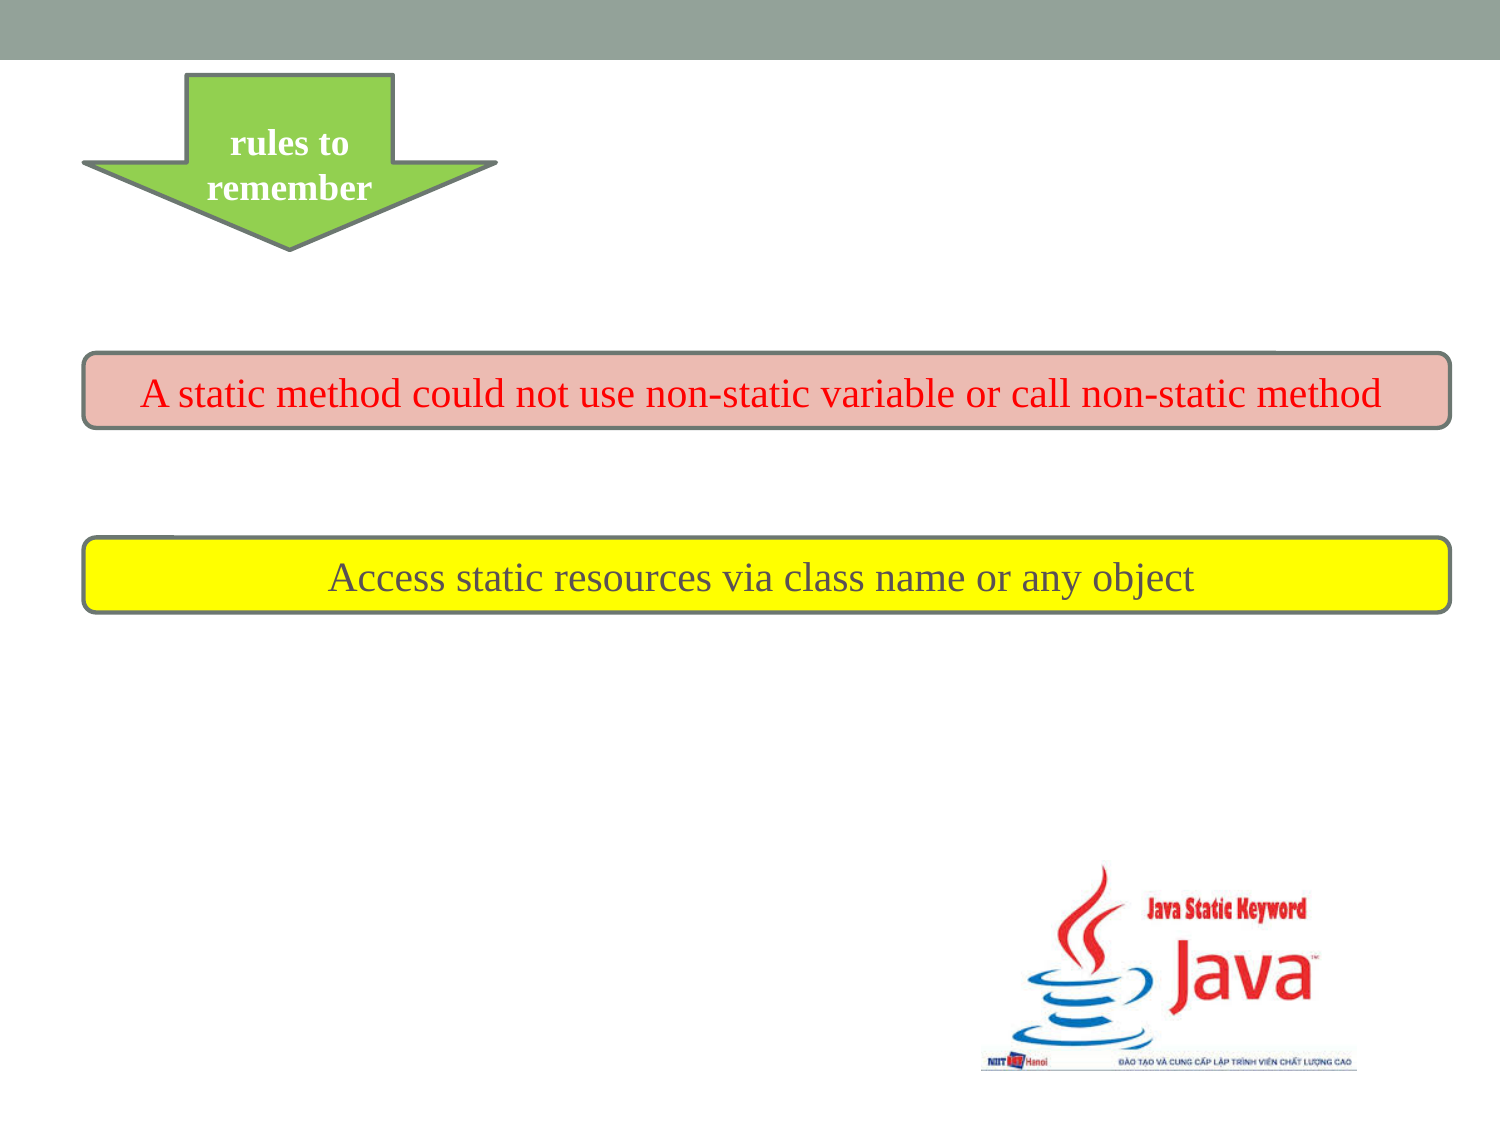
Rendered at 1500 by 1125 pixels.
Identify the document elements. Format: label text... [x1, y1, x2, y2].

text_box A static method could not use non-static variable or call non-static method [81, 350, 1453, 431]
picture [981, 860, 1357, 1072]
text_box rules to remember [81, 72, 499, 252]
text_box Access static resources via class name or any object [81, 535, 1453, 615]
